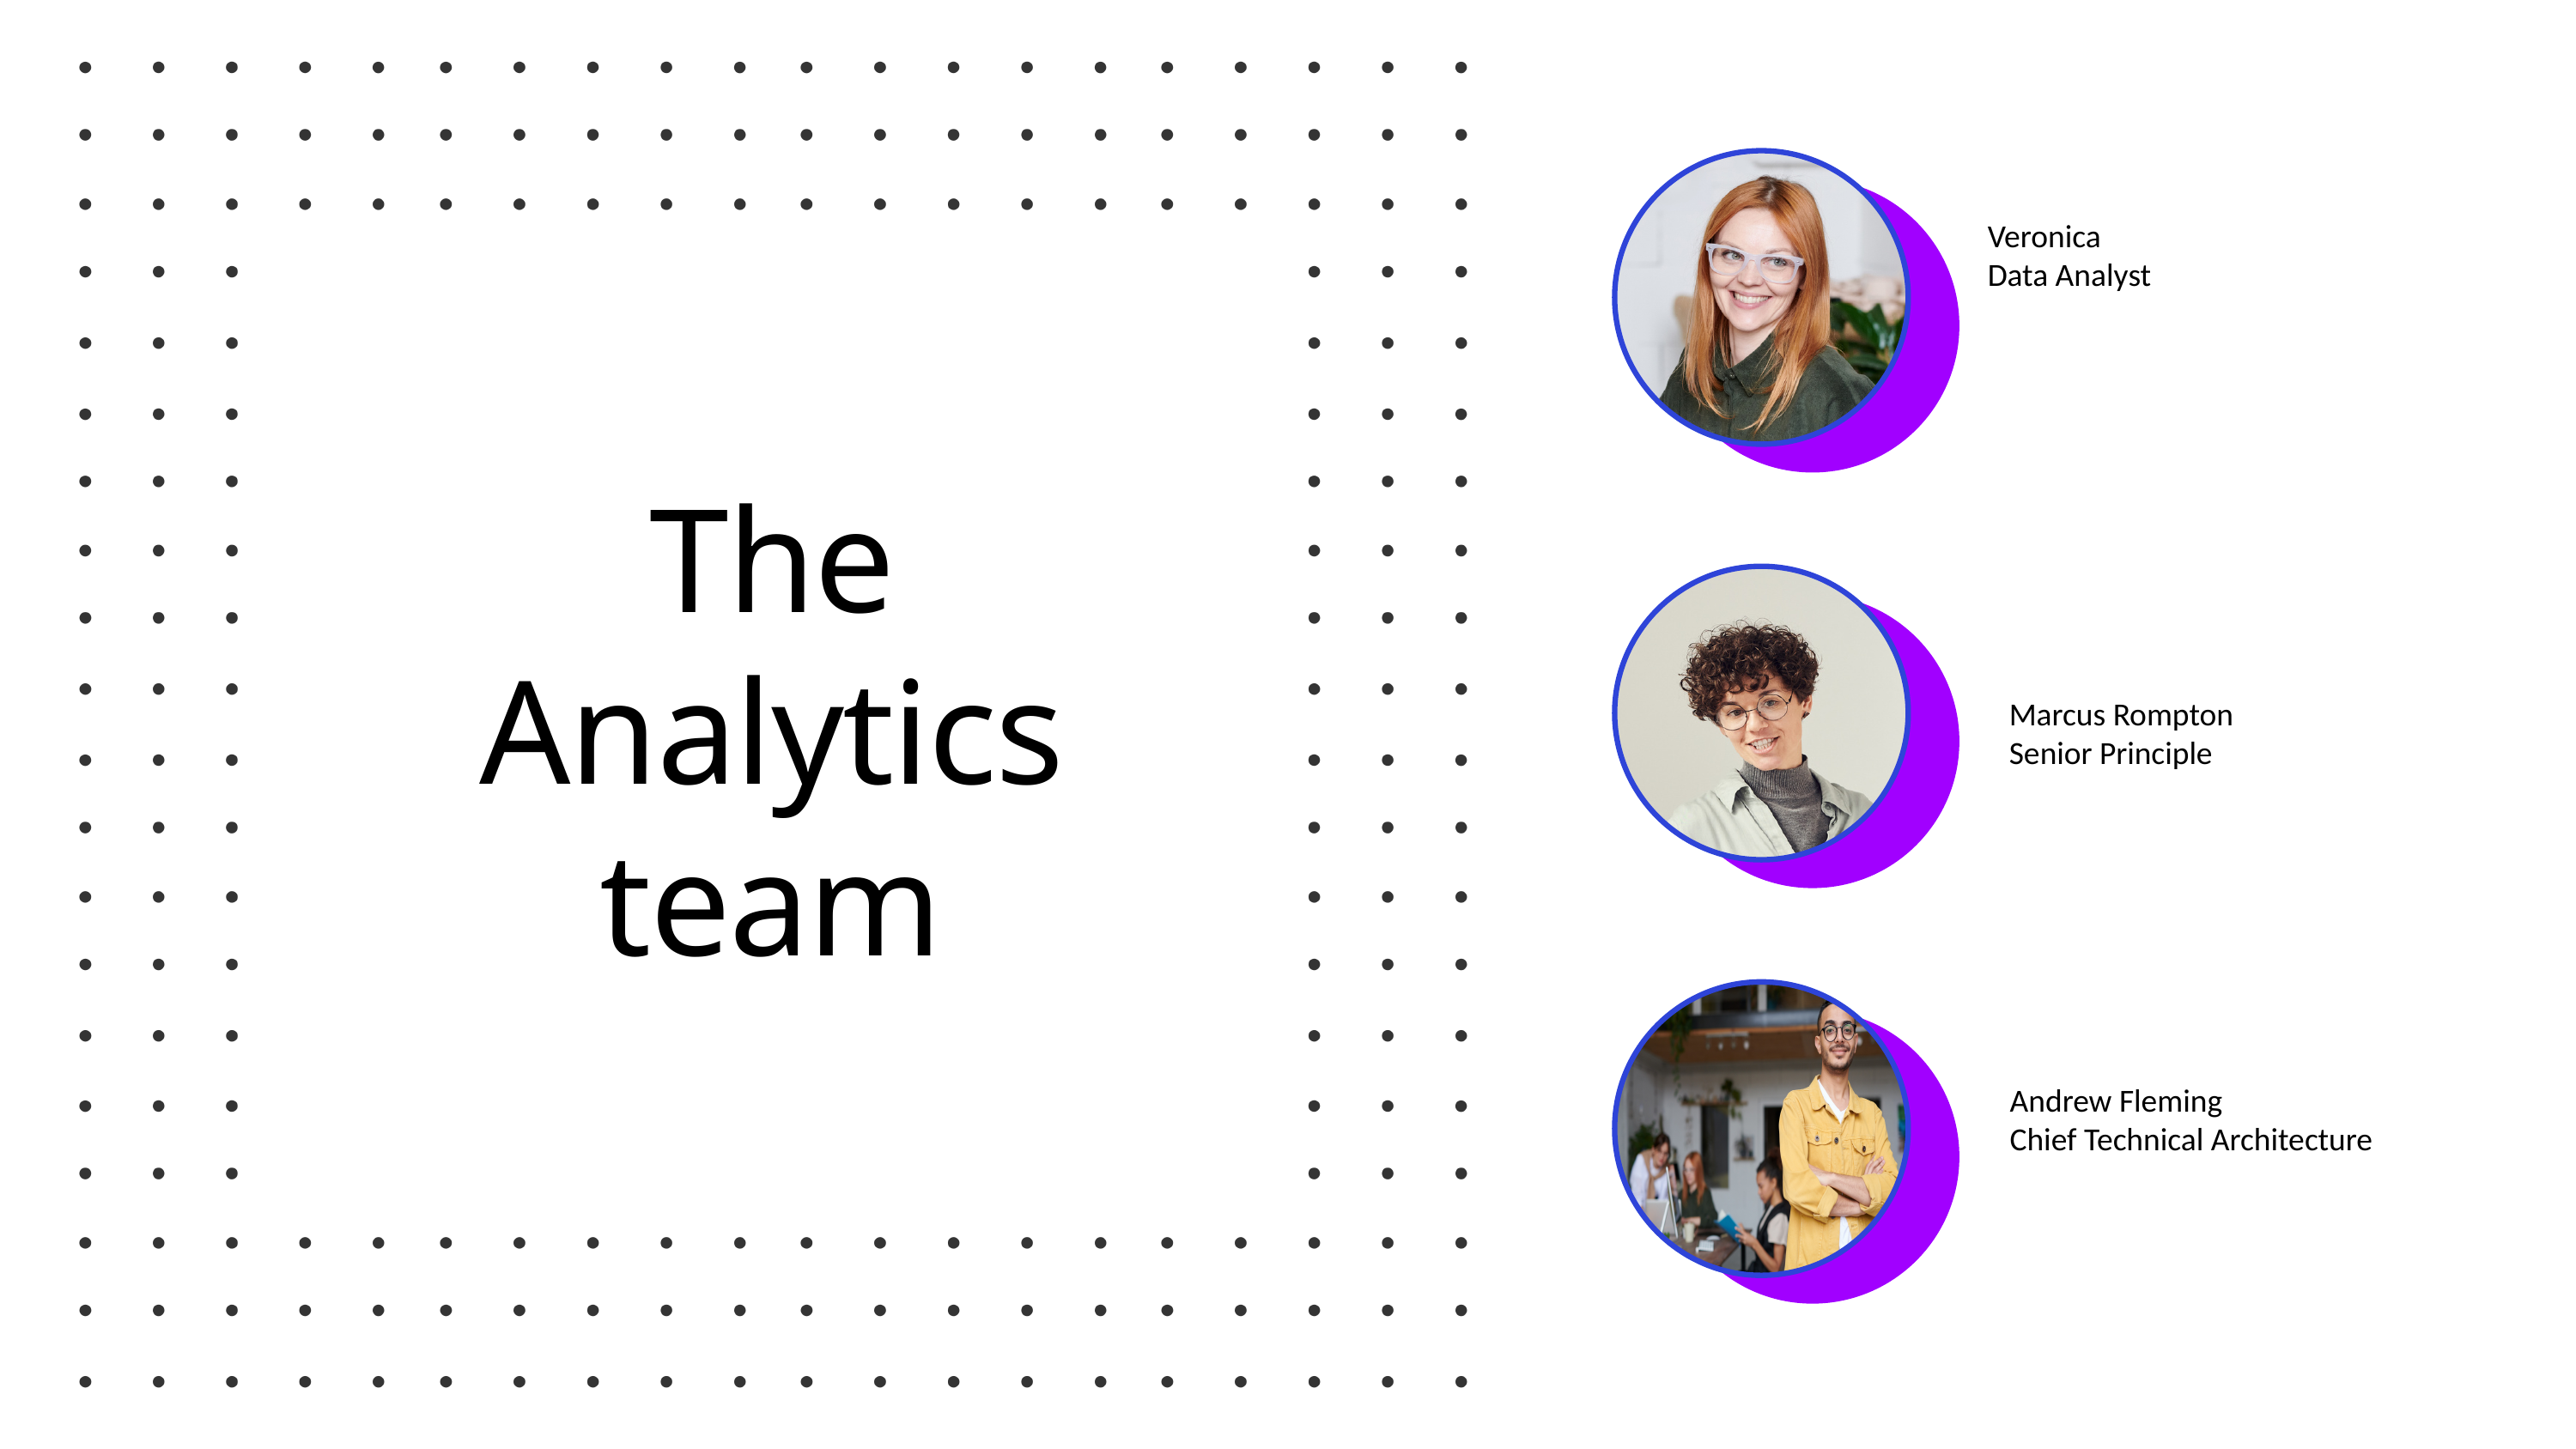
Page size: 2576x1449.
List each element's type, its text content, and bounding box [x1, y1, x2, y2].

text_box Marcus Rompton Senior Principle [1996, 687, 2490, 777]
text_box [1665, 1009, 1960, 1304]
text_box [1665, 179, 1960, 473]
text_box Andrew Fleming Chief Technical Architecture [1996, 1073, 2491, 1164]
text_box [1607, 975, 1916, 1282]
text_box Veronica Data Analyst [1975, 209, 2469, 300]
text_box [70, 57, 1472, 1392]
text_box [1665, 594, 1960, 888]
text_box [1607, 144, 1916, 451]
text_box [1607, 563, 1916, 863]
